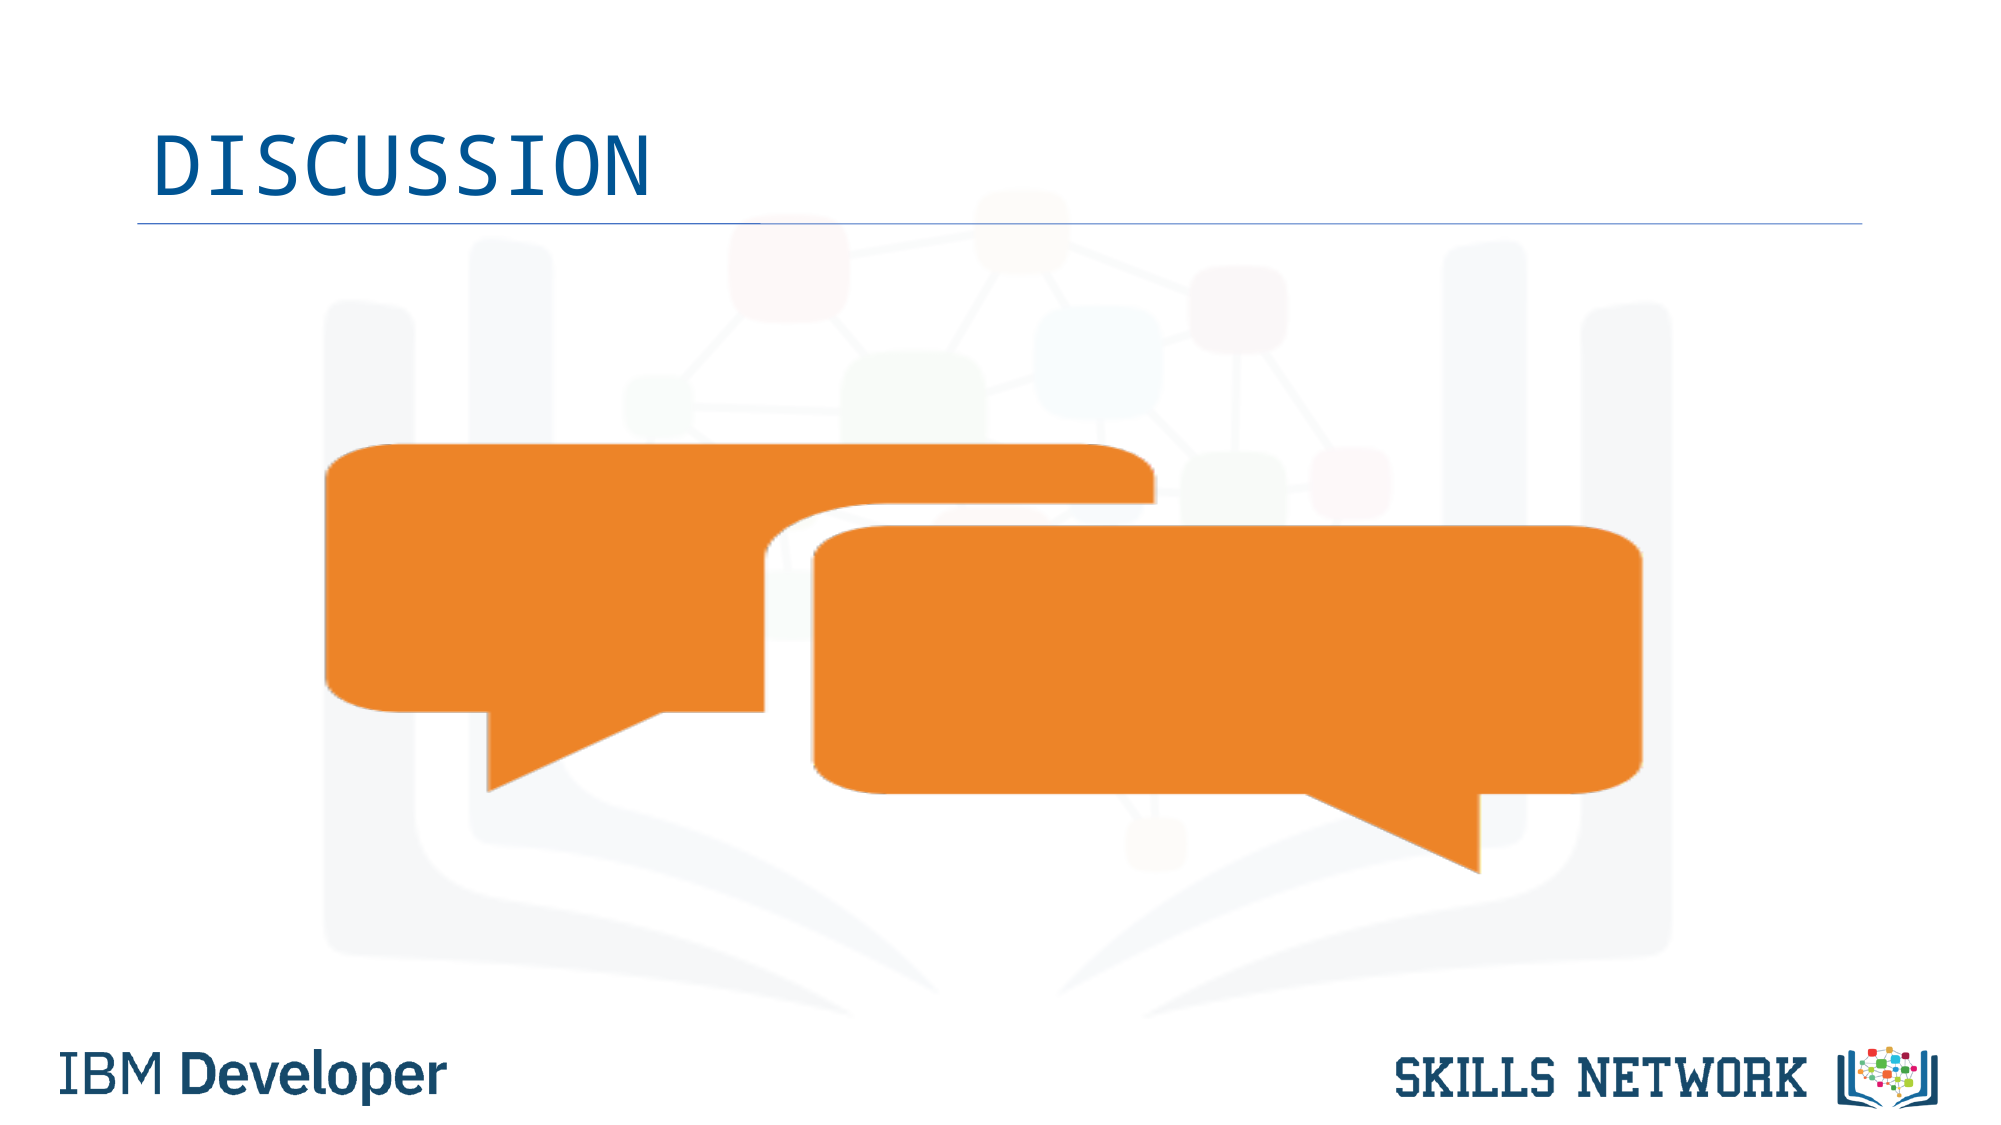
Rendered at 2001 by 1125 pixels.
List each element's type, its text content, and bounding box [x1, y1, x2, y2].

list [205, 299, 1765, 1014]
picture [1390, 1045, 1945, 1111]
picture [55, 1045, 459, 1108]
title DISCUSSION [137, 59, 1863, 278]
